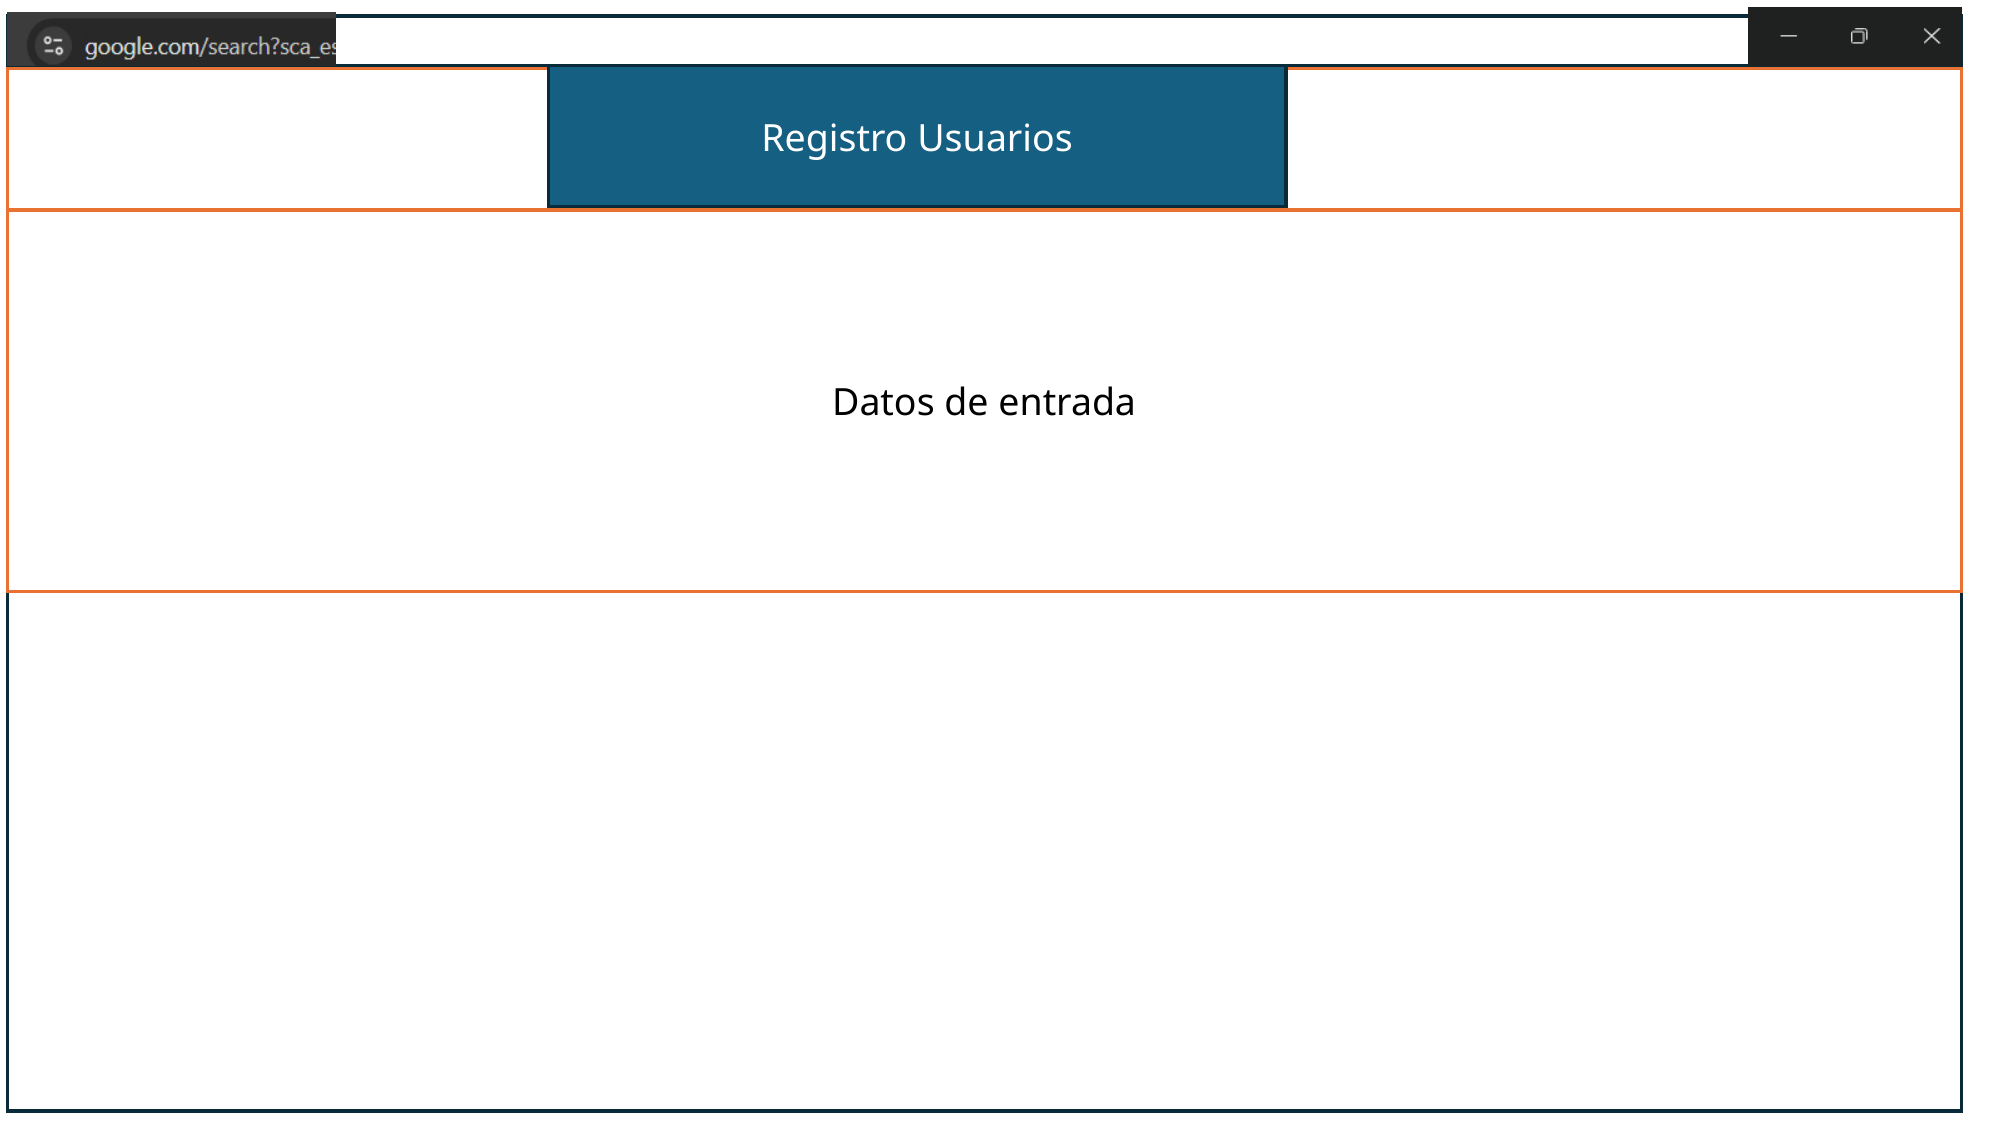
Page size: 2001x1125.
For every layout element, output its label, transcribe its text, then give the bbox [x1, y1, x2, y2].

picture [6, 12, 337, 66]
picture [1748, 7, 1962, 66]
text_box Datos de entrada [6, 209, 1963, 593]
text_box [6, 67, 1963, 209]
text_box [6, 593, 1963, 1113]
text_box Registro Usuarios [547, 64, 1288, 208]
text_box [6, 14, 1963, 67]
